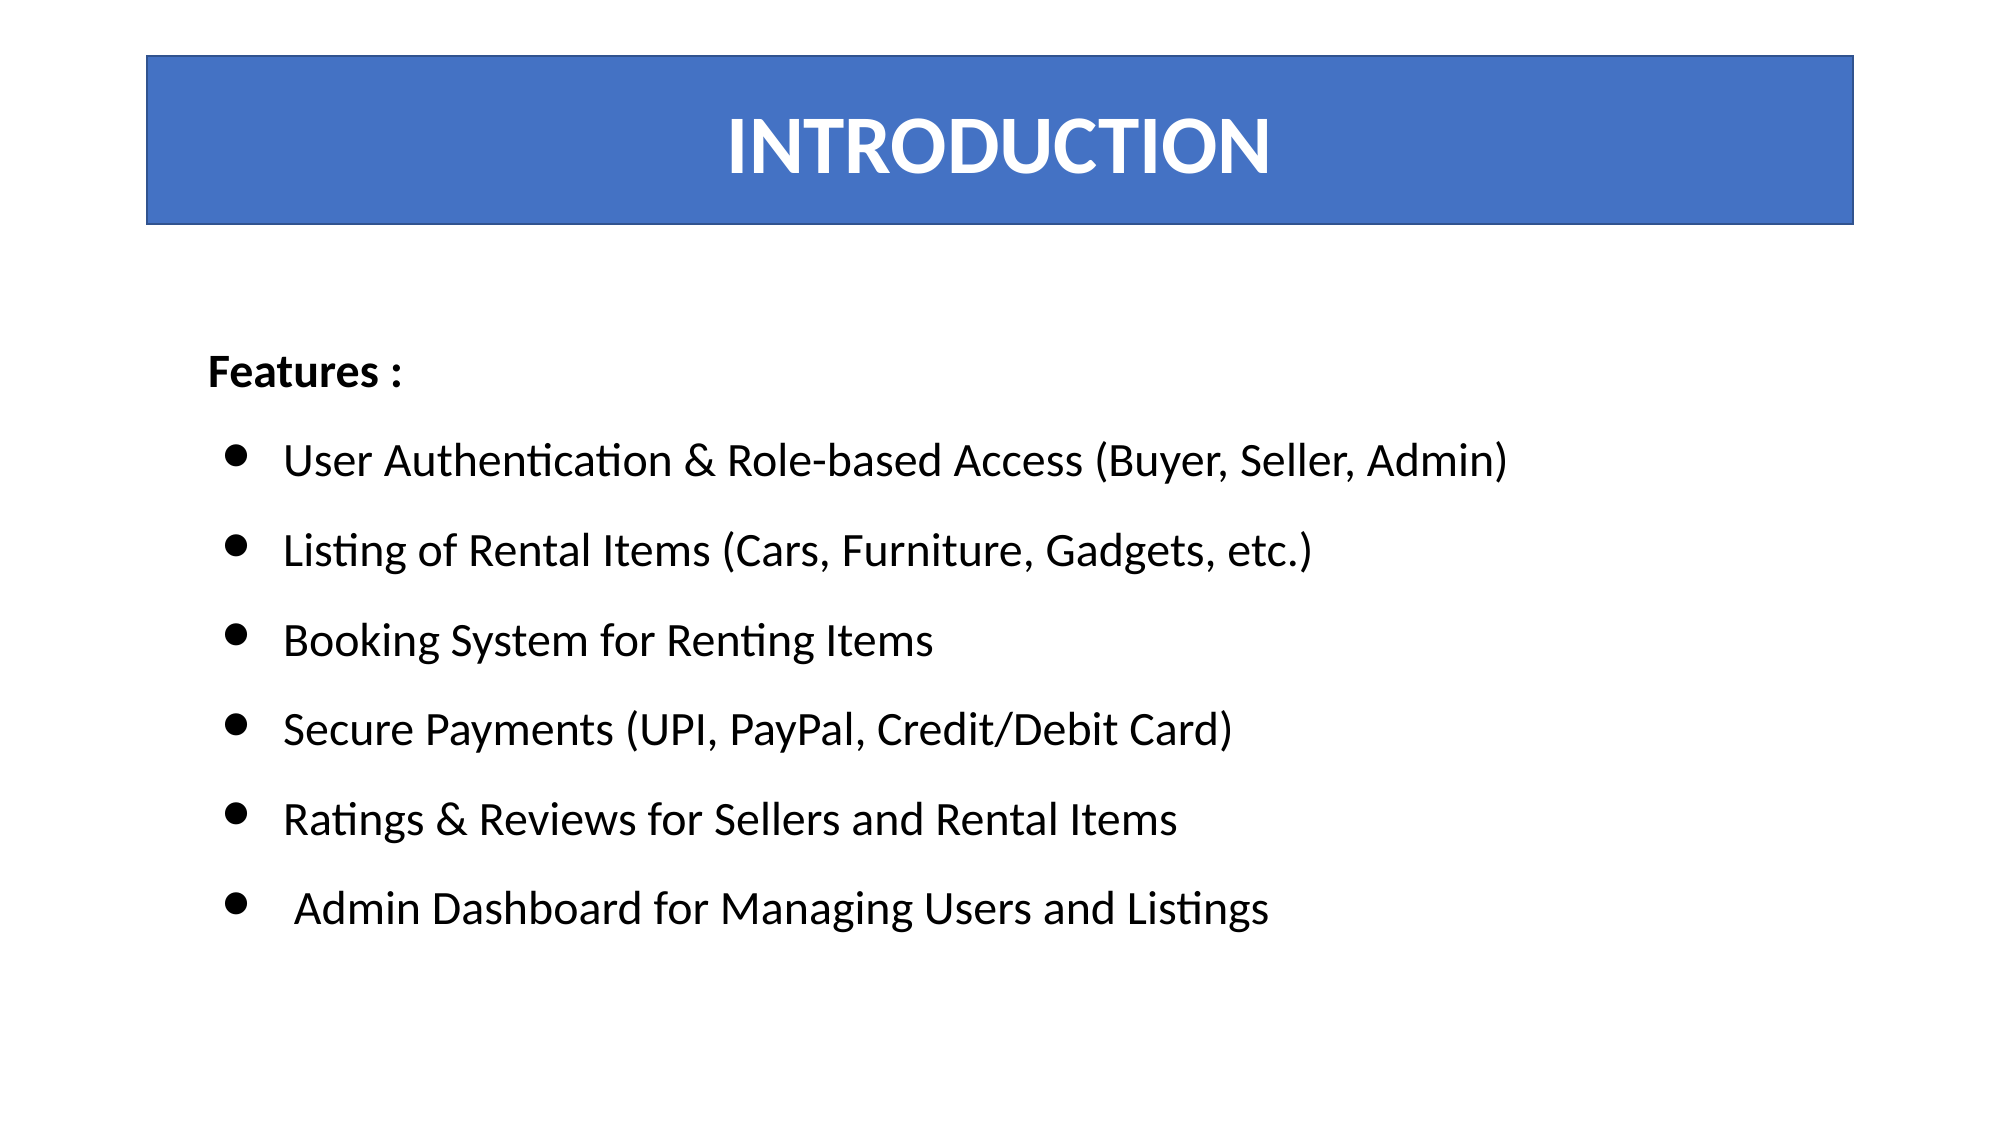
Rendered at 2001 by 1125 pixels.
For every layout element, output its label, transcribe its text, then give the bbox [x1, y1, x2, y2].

text_box Features : User Authentication & Role-based Access (Buyer, Seller, Admin) Listing of Rental Items (Cars, Furniture, Gadgets, etc.) Booking System for Renting Items Secure Payments (UPI, PayPal, Credit/Debit Card) Ratings & Reviews for Sellers and Rental Items Admin Dashboard for Managing Users and Listings [193, 292, 1764, 950]
text_box INTRODUCTION [146, 56, 1853, 224]
